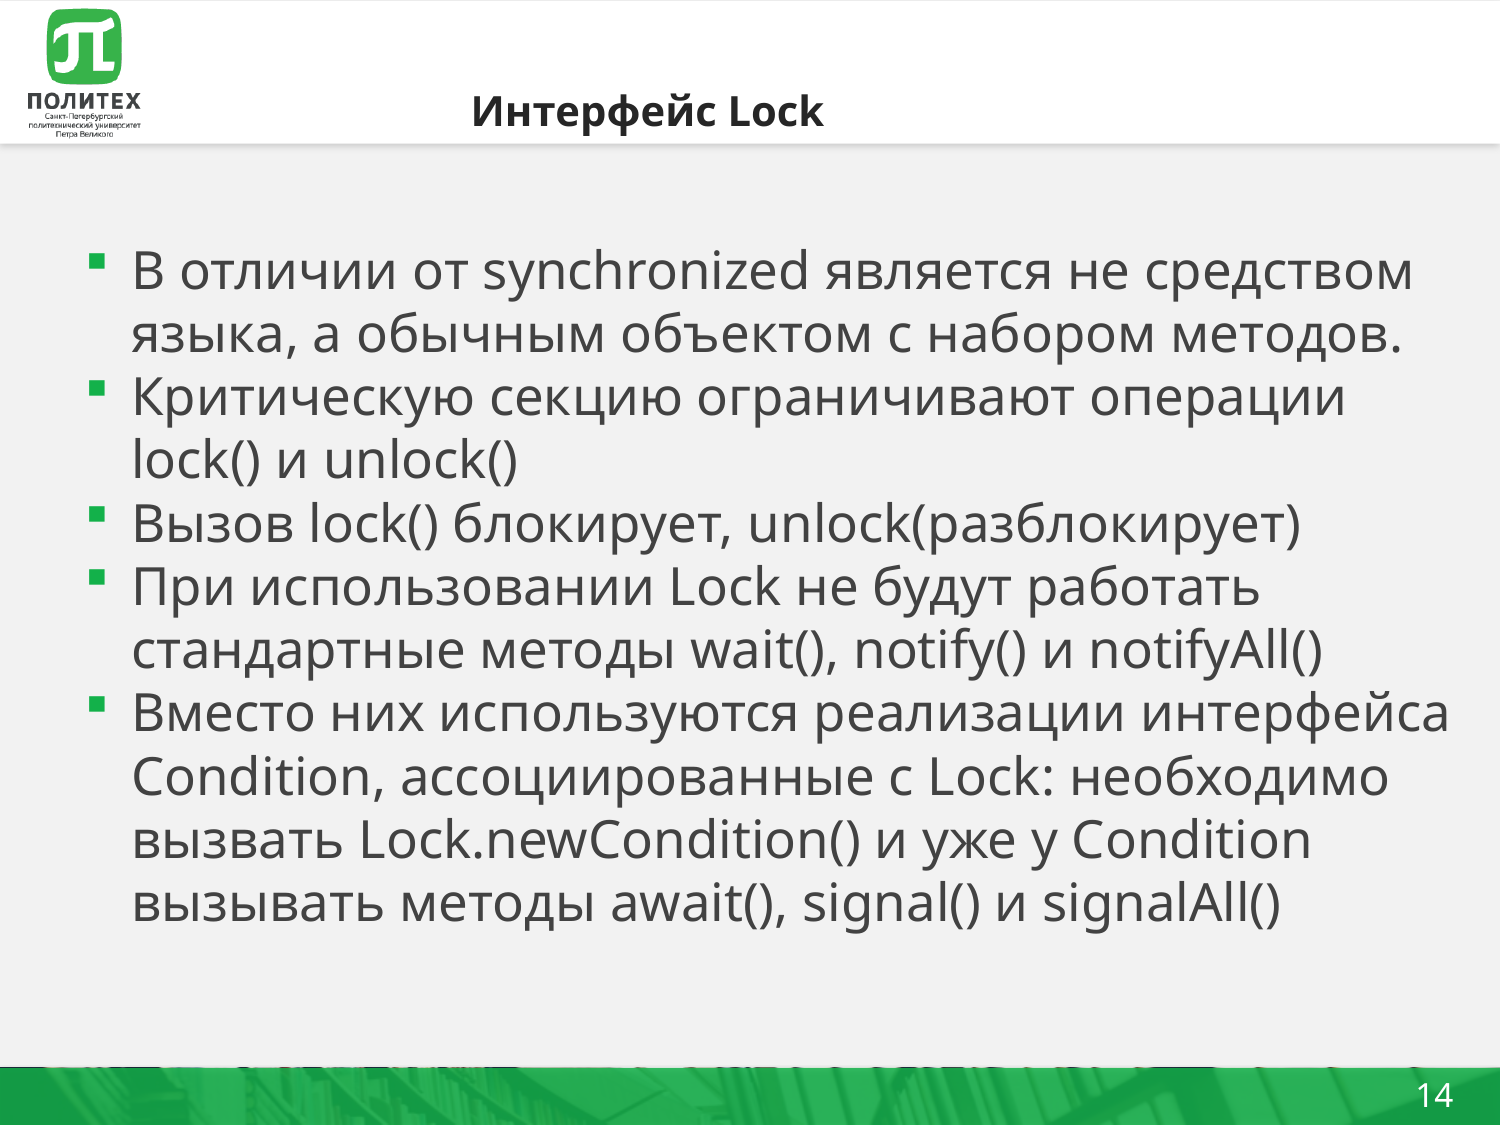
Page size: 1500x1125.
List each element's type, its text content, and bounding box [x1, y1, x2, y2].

picture [4, 0, 169, 151]
list В отличии от synchronized является не средством языка, а обычным объектом с набором методов. Критическую секцию ограничивают операции lock() и unlock() Вызов lock() блокирует, unlock(разблокирует) При использовании Lock не будут работать стандартные методы wait(), notify() и notifyAll() Вместо них используются реализации интерфейса Condition, ассоциированные с Lock: необходимо вызвать Lock.newCondition() и уже у Condition вызывать методы await(), signal() и signalAll() [75, 236, 1459, 1019]
title Интерфейс Lock [455, 0, 1425, 142]
